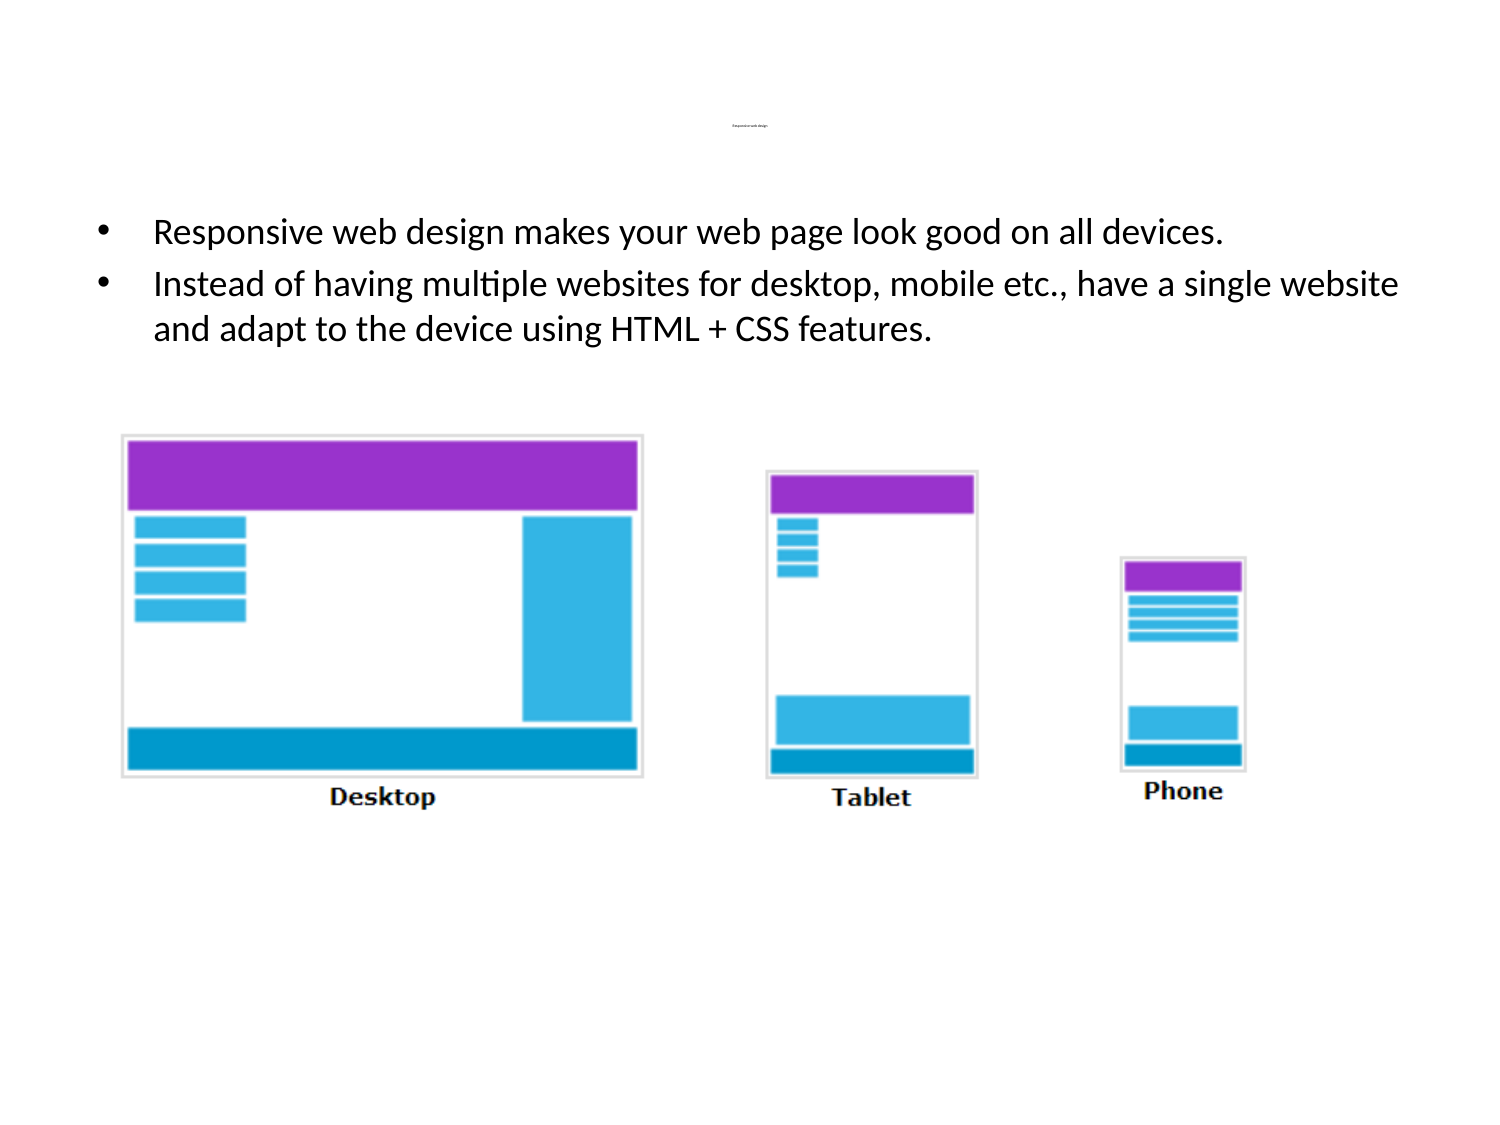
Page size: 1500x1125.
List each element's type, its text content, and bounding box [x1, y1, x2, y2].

picture [739, 456, 1020, 825]
title Responsive web design [75, 45, 1425, 211]
picture [1098, 547, 1266, 809]
list Responsive web design makes your web page look good on all devices. Instead of having multiple websites for desktop, mobile etc., have a single website and adapt to the device using HTML + CSS features. [82, 199, 1432, 942]
picture [93, 416, 671, 821]
